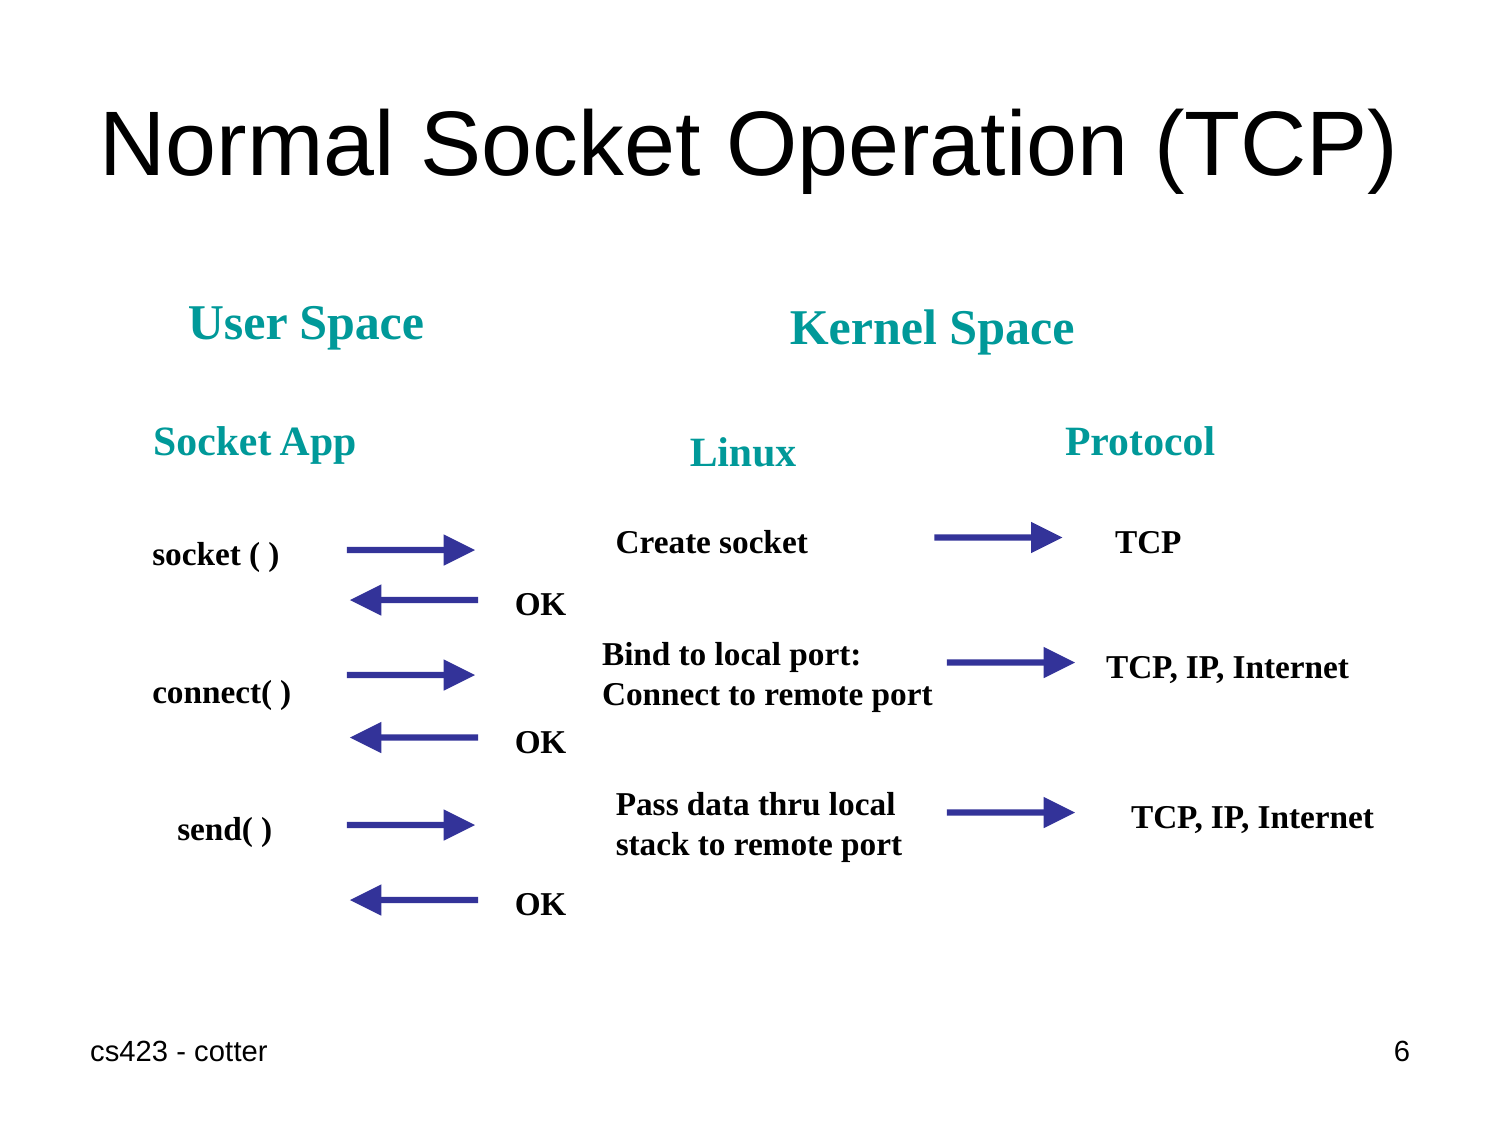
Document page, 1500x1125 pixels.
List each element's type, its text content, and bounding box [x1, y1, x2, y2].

text_box User Space [173, 281, 440, 357]
text_box TCP, IP, Internet [1116, 787, 1389, 843]
title Normal Socket Operation (TCP) [75, 45, 1425, 233]
text_box [349, 589, 475, 611]
text_box OK [500, 712, 613, 768]
text_box TCP, IP, Internet [1091, 637, 1364, 693]
text_box [949, 652, 1075, 673]
text_box Kernel Space [774, 287, 1090, 363]
text_box Socket App [138, 406, 372, 471]
text_box [349, 889, 475, 911]
text_box [349, 727, 475, 748]
text_box socket ( ) [137, 524, 338, 580]
text_box Pass data thru local stack to remote port [601, 774, 918, 870]
text_box Bind to local port: Connect to remote port [587, 624, 975, 720]
text_box [349, 664, 475, 686]
text_box Linux [675, 417, 812, 483]
text_box [349, 539, 475, 561]
text_box Create socket [600, 512, 823, 568]
text_box OK [500, 574, 613, 630]
slide_number cs423 - cotter [74, 1024, 426, 1103]
slide_number 6 [1074, 1024, 1426, 1103]
text_box [937, 527, 1063, 548]
text_box connect( ) [137, 662, 338, 718]
text_box OK [500, 874, 613, 930]
text_box Protocol [1050, 406, 1231, 471]
text_box [949, 802, 1075, 823]
text_box TCP [1100, 512, 1197, 568]
text_box [349, 814, 475, 836]
text_box send( ) [162, 799, 363, 855]
